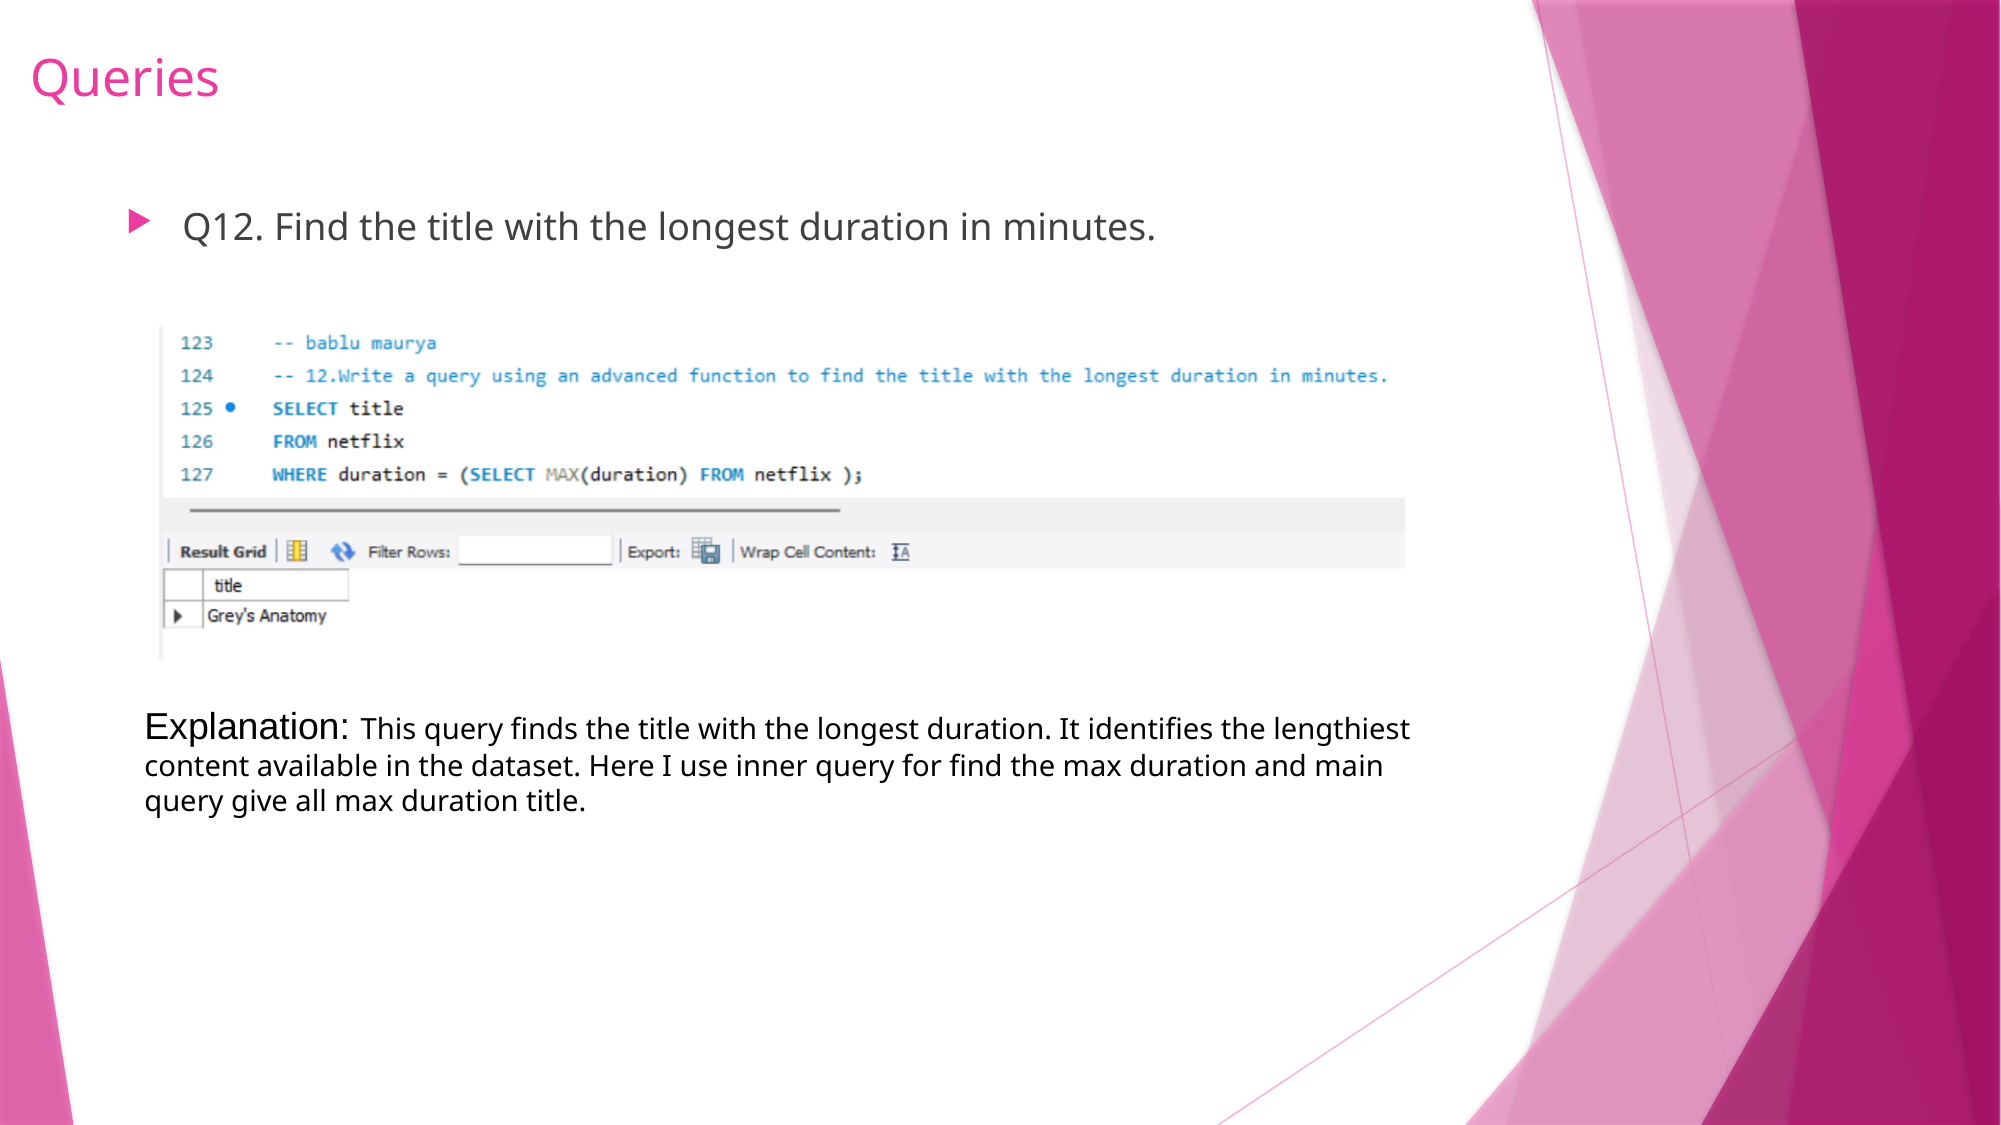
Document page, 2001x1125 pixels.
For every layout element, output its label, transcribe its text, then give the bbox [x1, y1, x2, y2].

title Queries [15, 37, 1426, 116]
list Q12. Find the title with the longest duration in minutes. [111, 195, 1522, 991]
picture [158, 326, 1405, 660]
text_box Explanation: This query finds the title with the longest duration. It identifies the lengthiest content available in the dataset. Here I use inner query for find the max duration and main query give all max duration title. [129, 694, 1473, 825]
